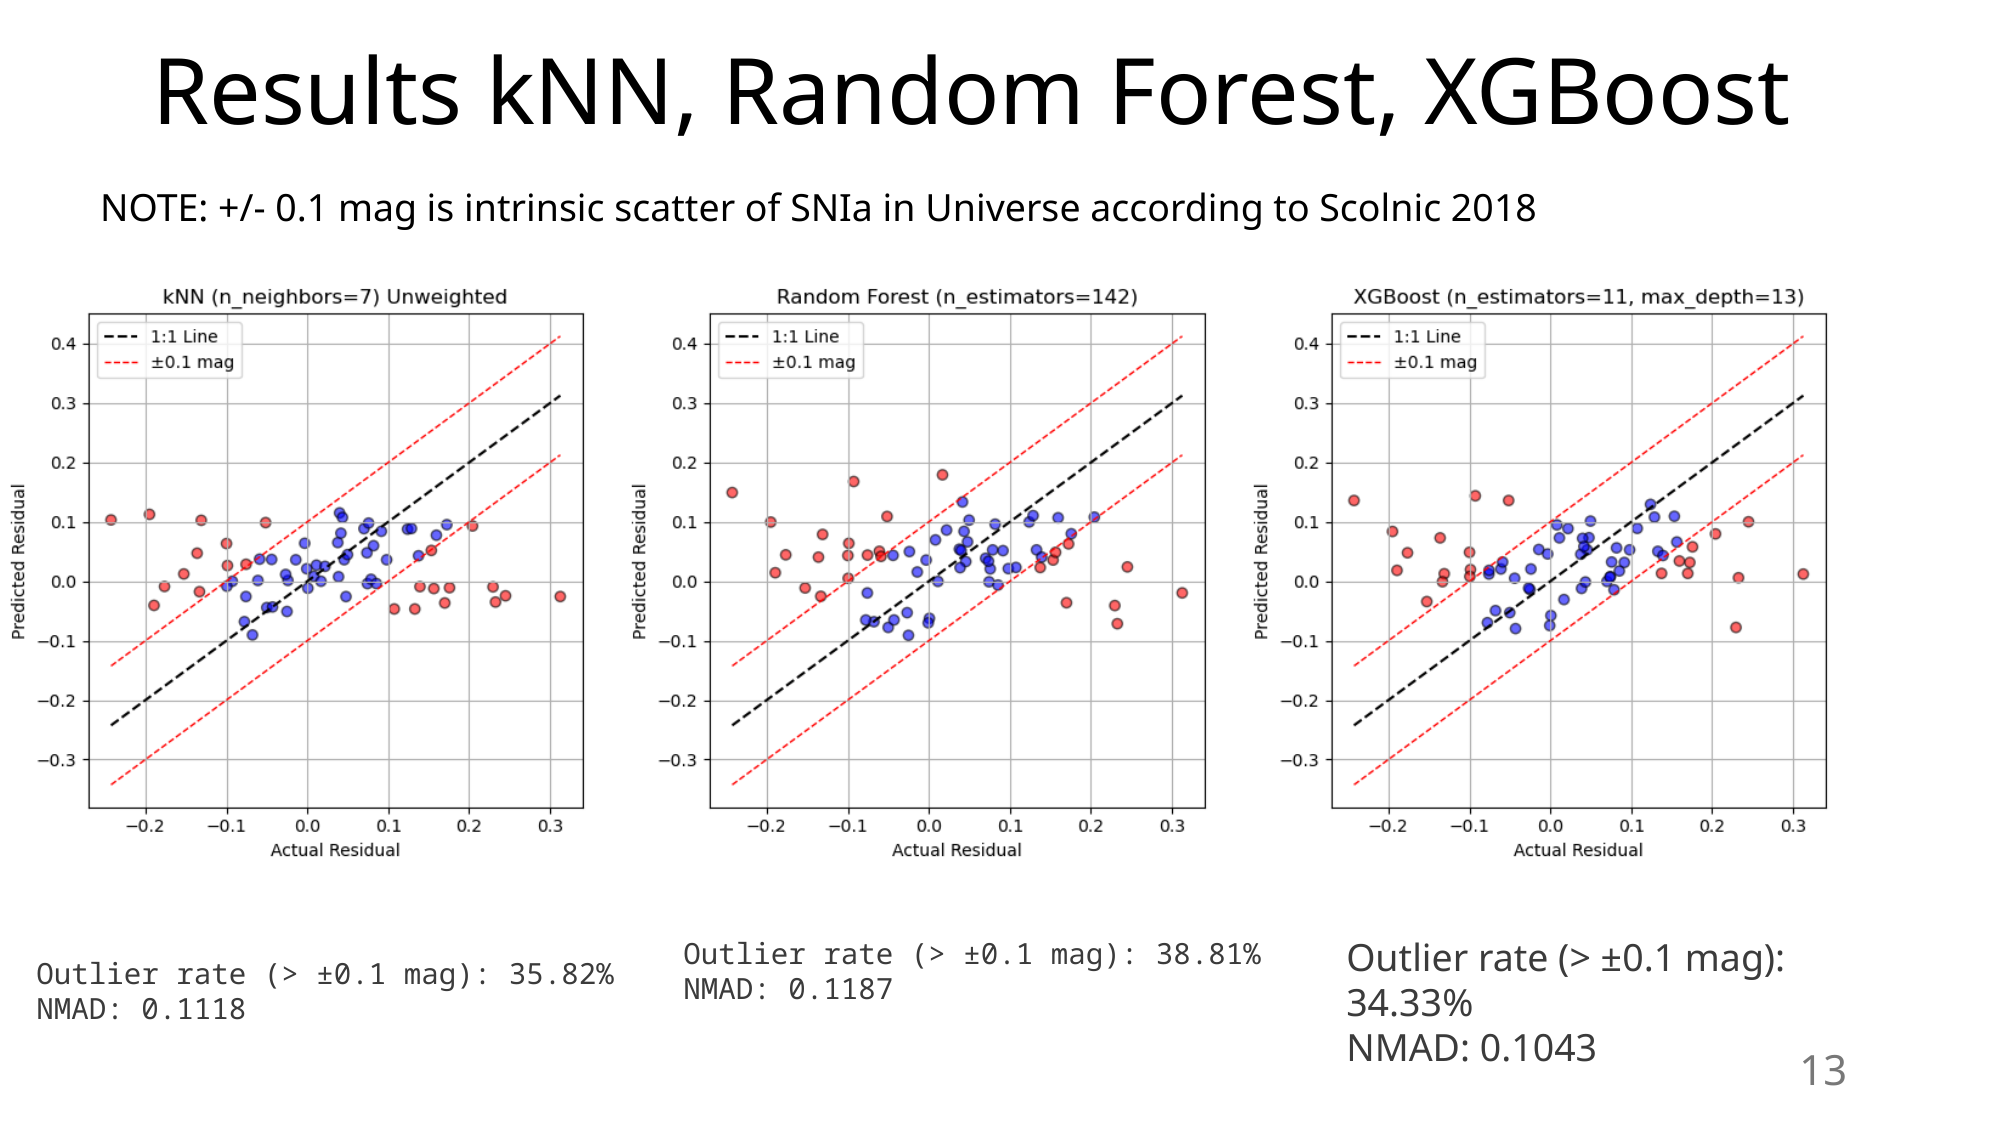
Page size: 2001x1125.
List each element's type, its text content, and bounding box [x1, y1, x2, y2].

picture [621, 276, 1217, 873]
text_box Outlier rate (> ±0.1 mag): 38.81% NMAD: 0.1187 [668, 927, 1301, 1013]
picture [1243, 276, 1839, 873]
picture [0, 276, 595, 873]
text_box NOTE: +/- 0.1 mag is intrinsic scatter of SNIa in Universe according to Scolnic 2018 [85, 176, 1554, 237]
text_box Outlier rate (> ±0.1 mag): 34.33% NMAD: 0.1043 [1331, 926, 1911, 1121]
text_box Outlier rate (> ±0.1 mag): 35.82% NMAD: 0.1118 [21, 947, 669, 1033]
title Results kNN, Random Forest, XGBoost [137, 0, 1863, 204]
